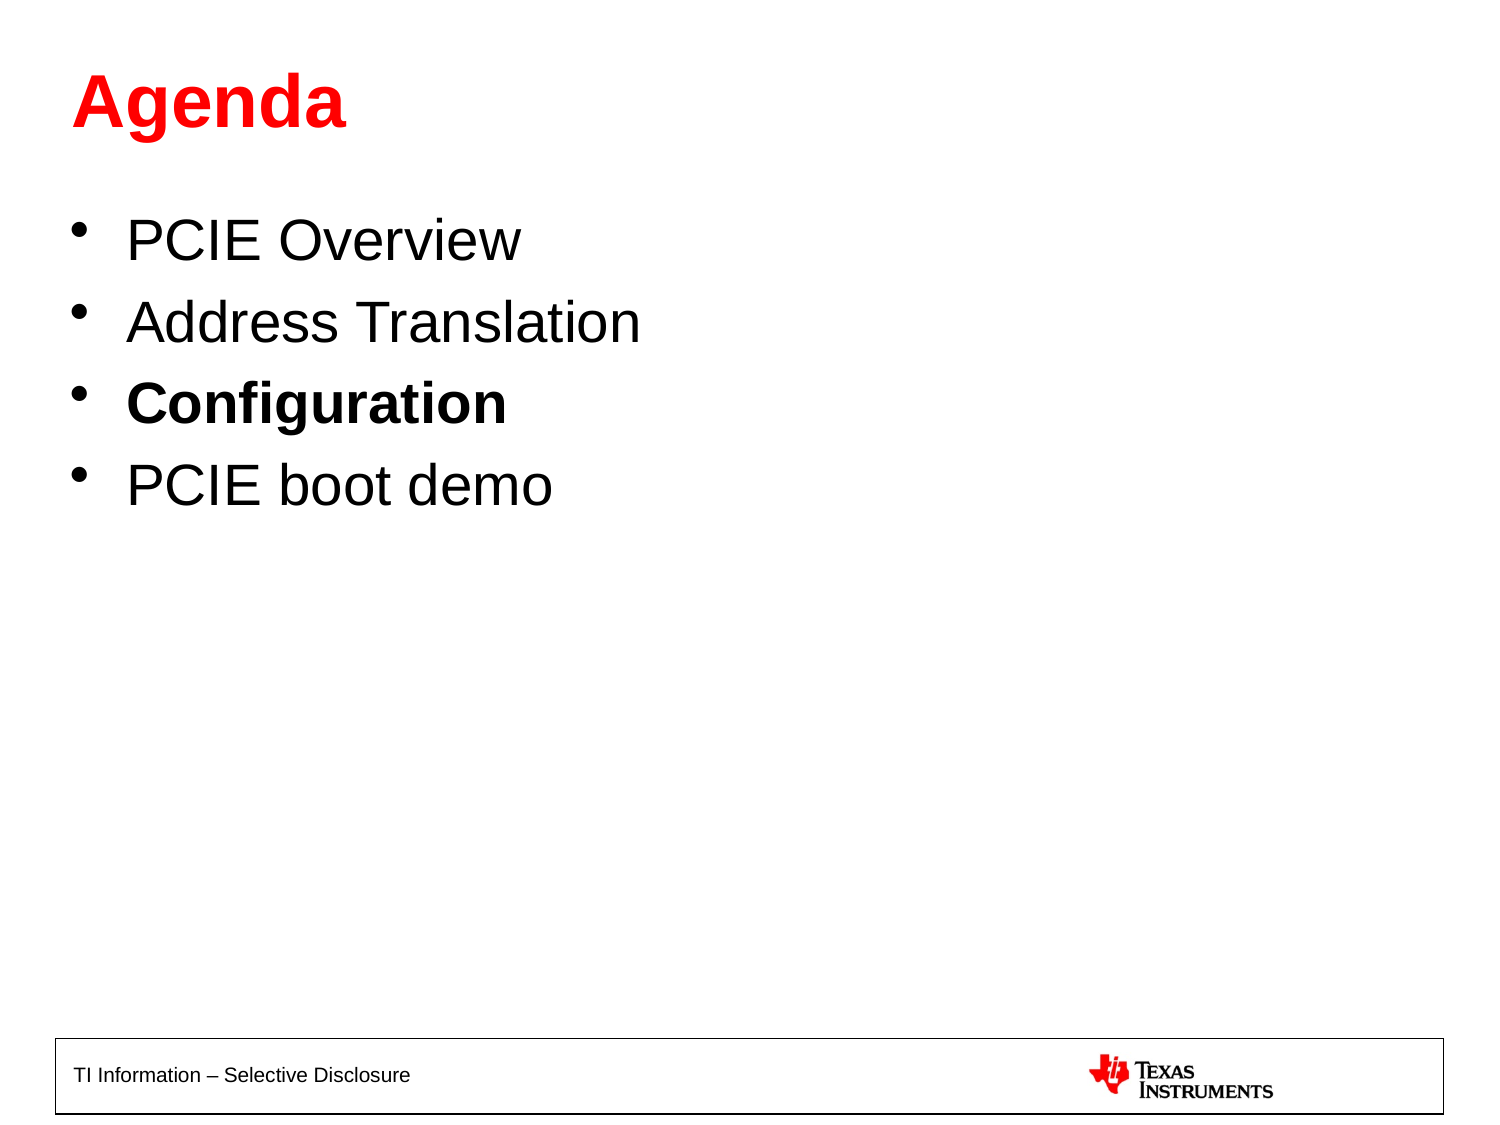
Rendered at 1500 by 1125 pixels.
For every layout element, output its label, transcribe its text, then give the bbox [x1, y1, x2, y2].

picture [1087, 1052, 1274, 1099]
list PCIE Overview Address Translation Configuration PCIE boot demo [54, 194, 1444, 965]
title Agenda [56, 0, 1444, 194]
